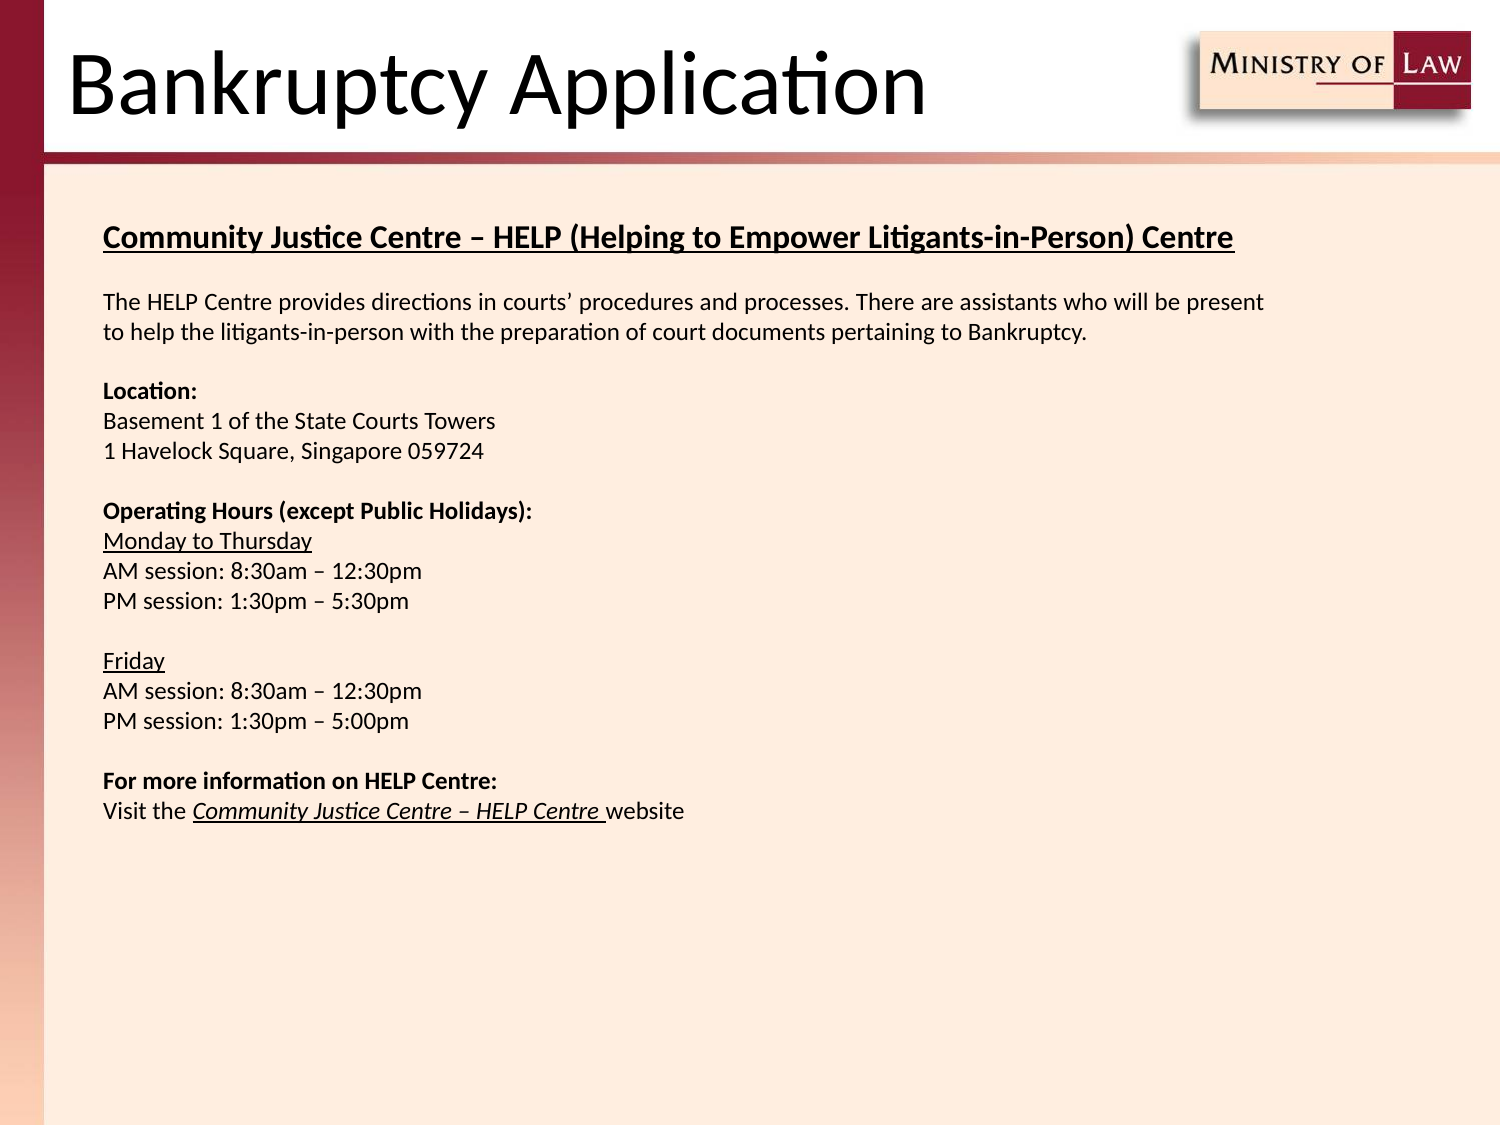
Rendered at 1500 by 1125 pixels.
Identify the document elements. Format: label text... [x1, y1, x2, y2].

picture [0, 0, 1500, 1125]
text_box Community Justice Centre – HELP (Helping to Empower Litigants-in-Person) Centre The HELP Centre provides directions in courts’ procedures and processes. There are assistants who will be present to help the litigants-in-person with the preparation of court documents pertaining to Bankruptcy. Location: Basement 1 of the State Courts Towers 1 Havelock Square, Singapore 059724 Operating Hours (except Public Holidays): Monday to Thursday AM session: 8:30am – 12:30pm PM session: 1:30pm – 5:30pm Friday AM session: 8:30am – 12:30pm PM session: 1:30pm – 5:00pm For more information on HELP Centre: Visit the Community Justice Centre – HELP Centre website [88, 208, 1282, 866]
text_box Bankruptcy Application [52, 44, 1448, 111]
